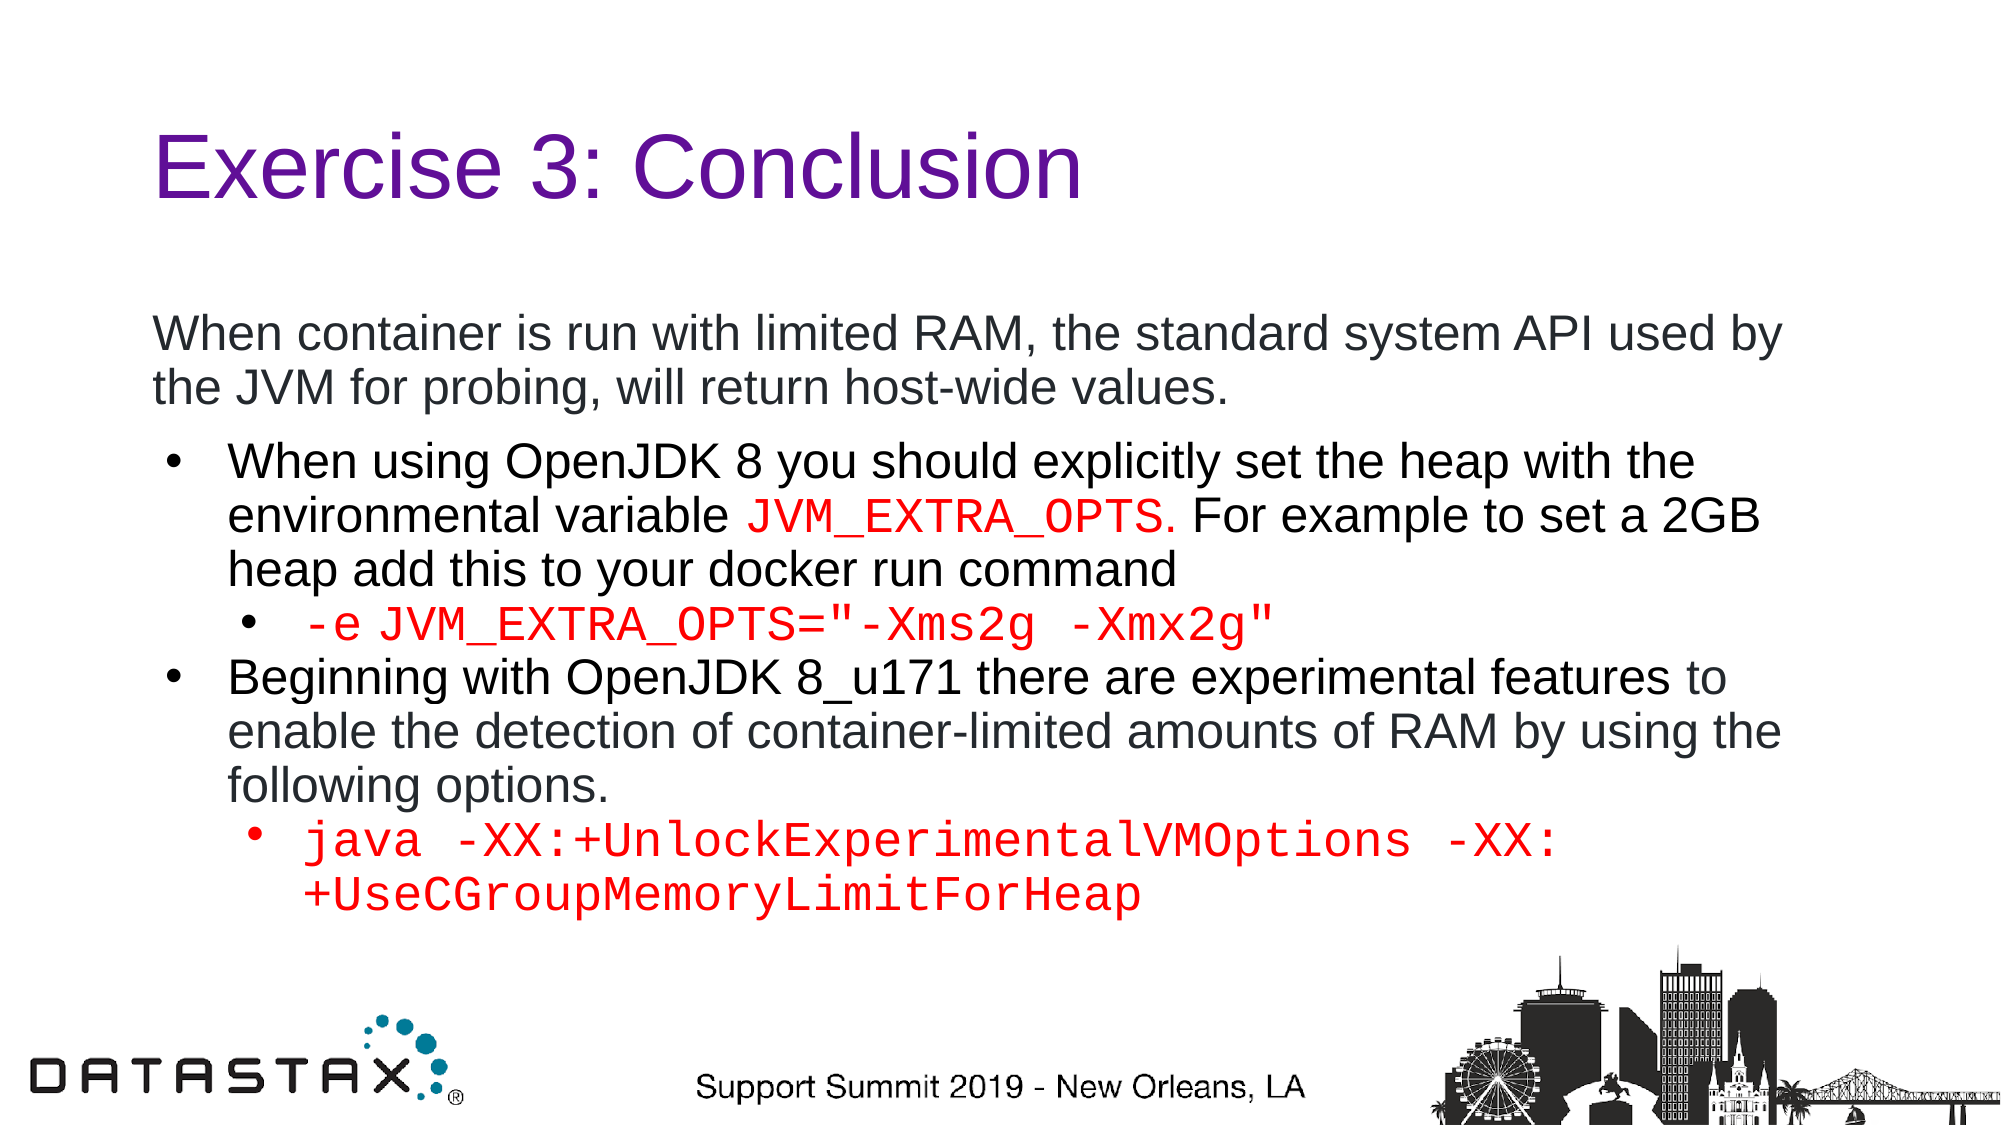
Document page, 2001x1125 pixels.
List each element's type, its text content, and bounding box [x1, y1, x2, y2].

picture [0, 0, 2001, 1125]
title Exercise 3: Conclusion [137, 59, 1863, 278]
list When container is run with limited RAM, the standard system API used by the JVM for probing, will return host-wide values. When using OpenJDK 8 you should explicitly set the heap with the environmental variable JVM_EXTRA_OPTS. For example to set a 2GB heap add this to your docker run command -e JVM_EXTRA_OPTS="-Xms2g -Xmx2g" Beginning with OpenJDK 8_u171 there are experimental features to enable the detection of container-limited amounts of RAM by using the following options. java -XX:+UnlockExperimentalVMOptions -XX:+UseCGroupMemoryLimitForHeap [137, 299, 1863, 1014]
